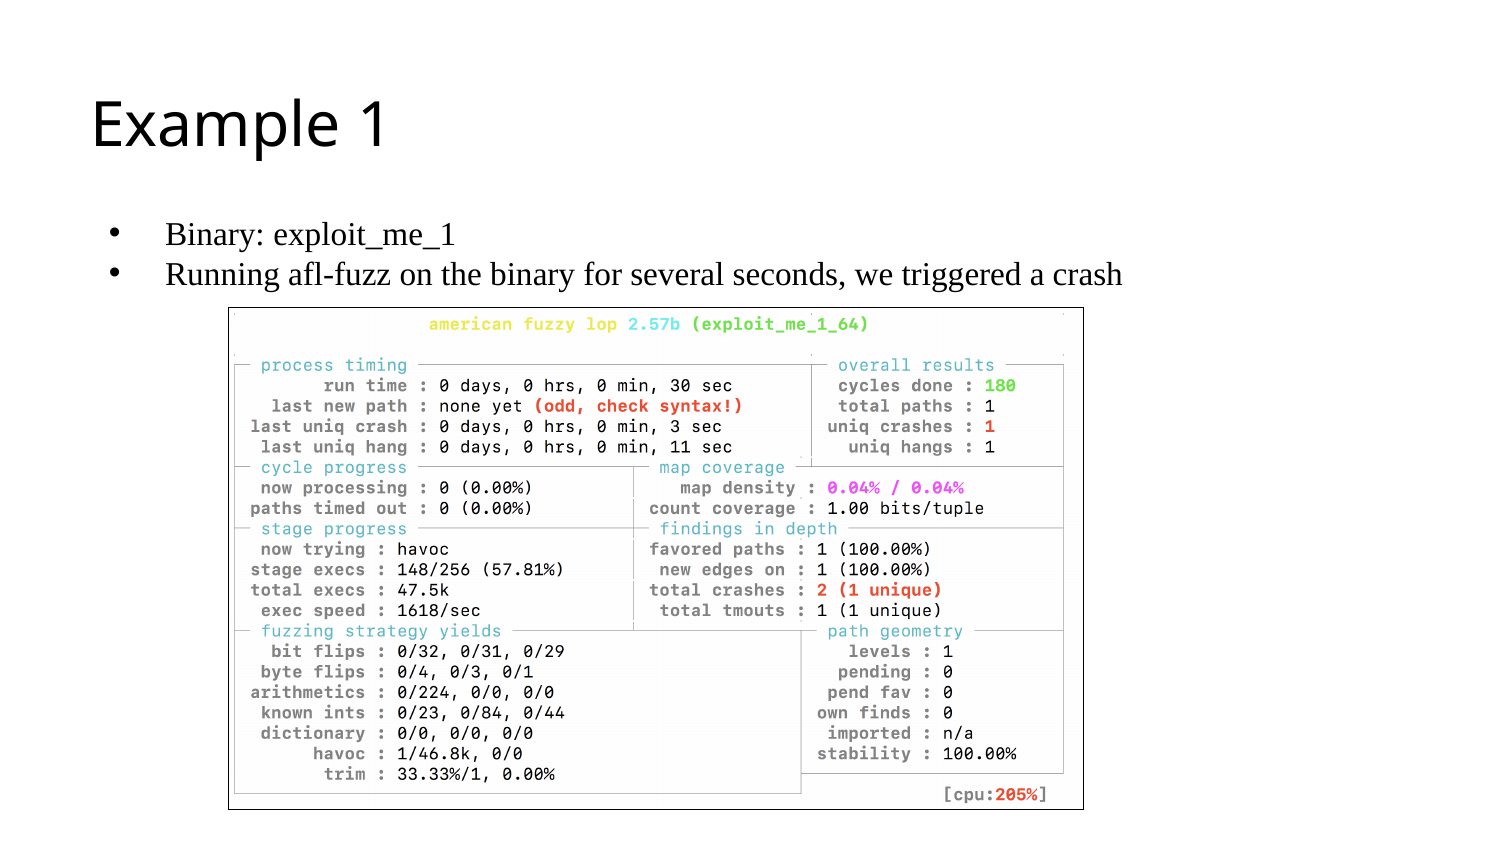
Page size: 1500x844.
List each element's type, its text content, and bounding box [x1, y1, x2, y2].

list Binary: exploit_me_1 Running afl-fuzz on the binary for several seconds, we triggered a crash [75, 196, 1425, 808]
picture [227, 307, 1085, 811]
title Example 1 [75, 33, 1425, 175]
